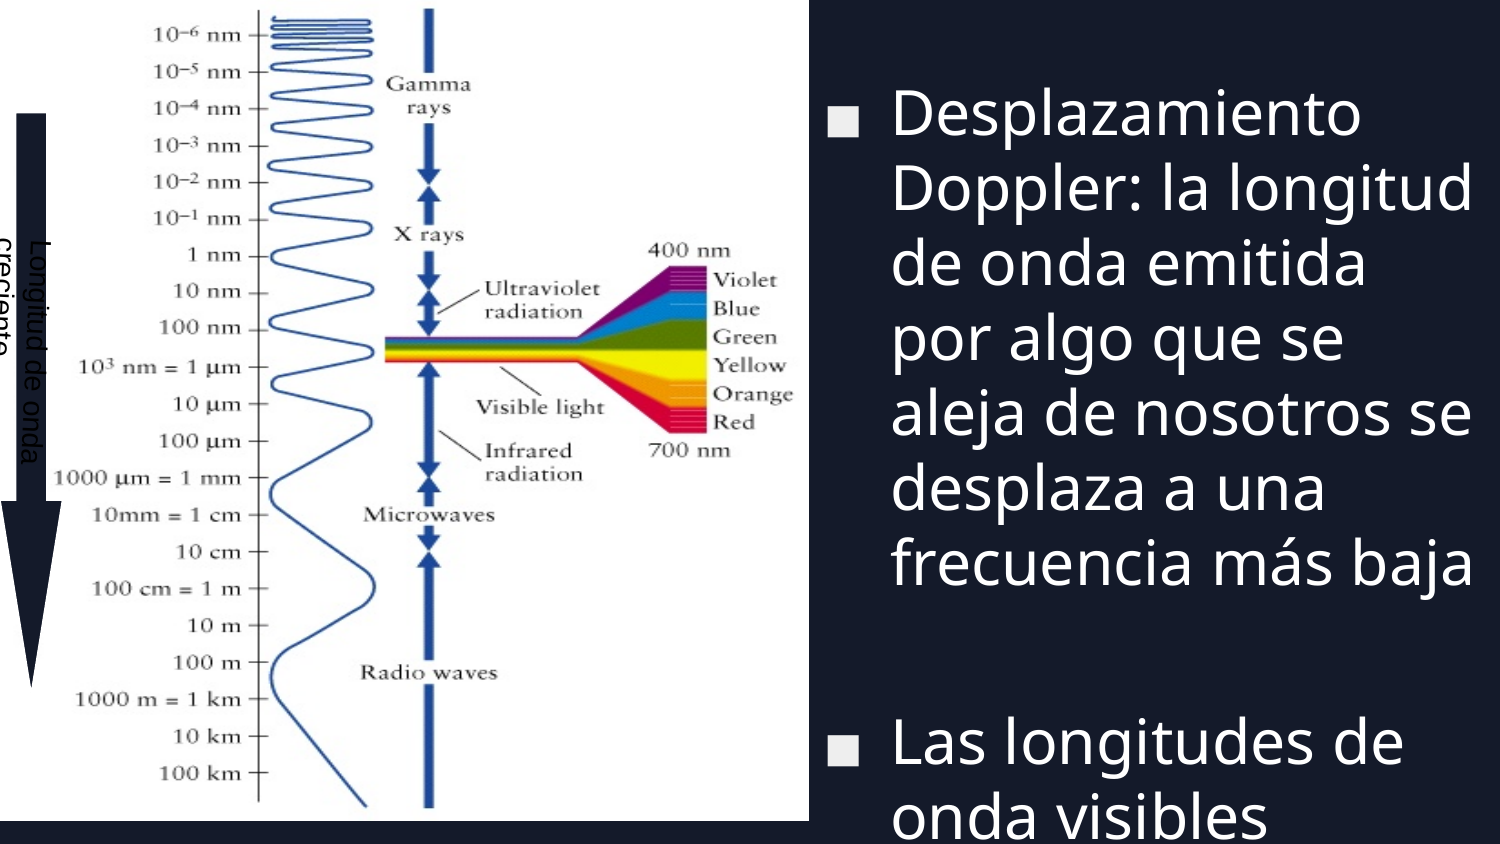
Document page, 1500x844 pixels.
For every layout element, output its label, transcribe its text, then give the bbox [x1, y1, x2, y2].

picture [0, 0, 809, 821]
list Desplazamiento Doppler: la longitud de onda emitida por algo que se aleja de nosotros se desplaza a una frecuencia más baja Las longitudes de onda visibles emitidas por los objetos que se alejan de nosotros se desplazan hacia la parte roja del espectro visible. Piensa en esto… ¿De qué color serían los objetos que se están moviendo HACIA la Tierra? [800, 65, 1500, 844]
